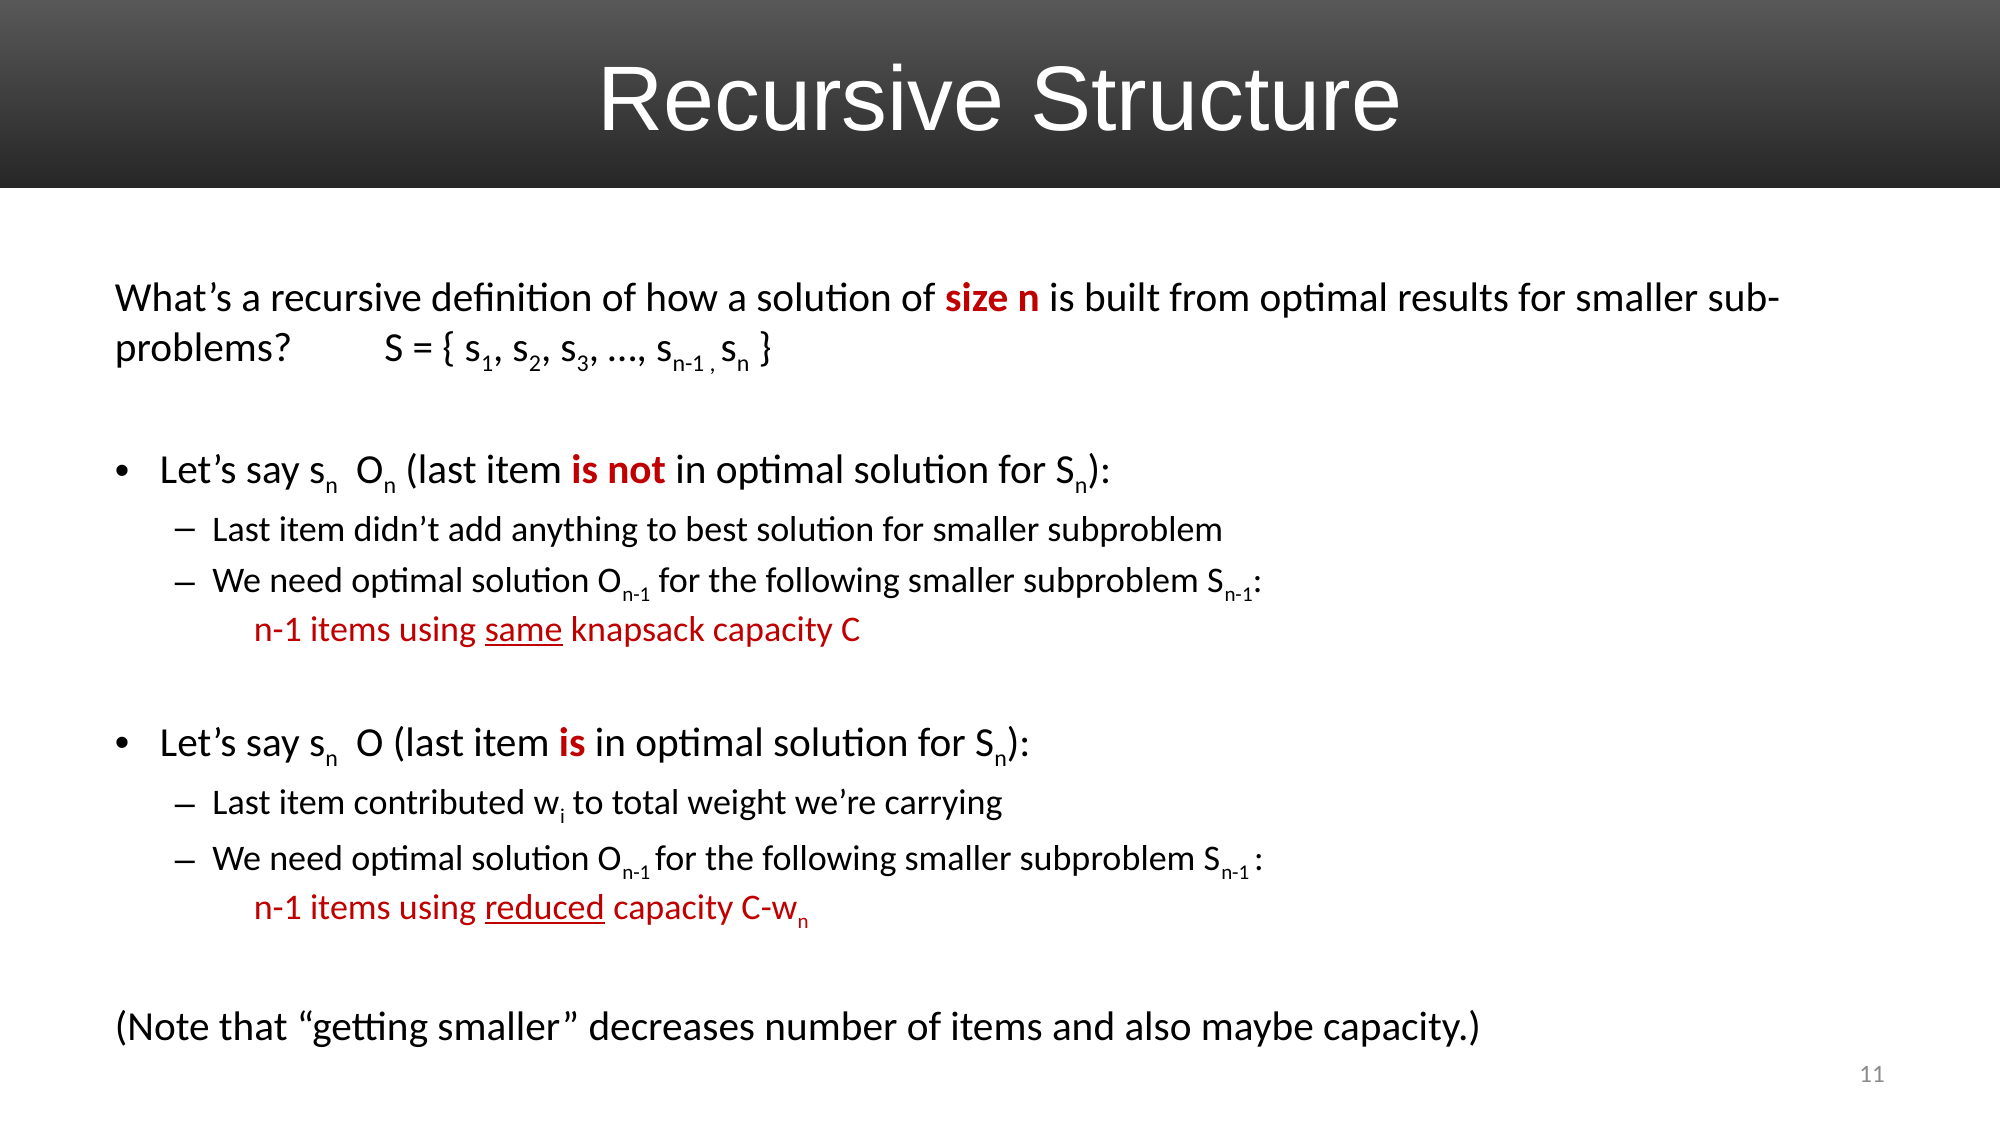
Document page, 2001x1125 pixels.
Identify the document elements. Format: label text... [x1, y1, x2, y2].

title Recursive Structure [99, 24, 1900, 163]
slide_number 11 [1433, 1042, 1900, 1103]
